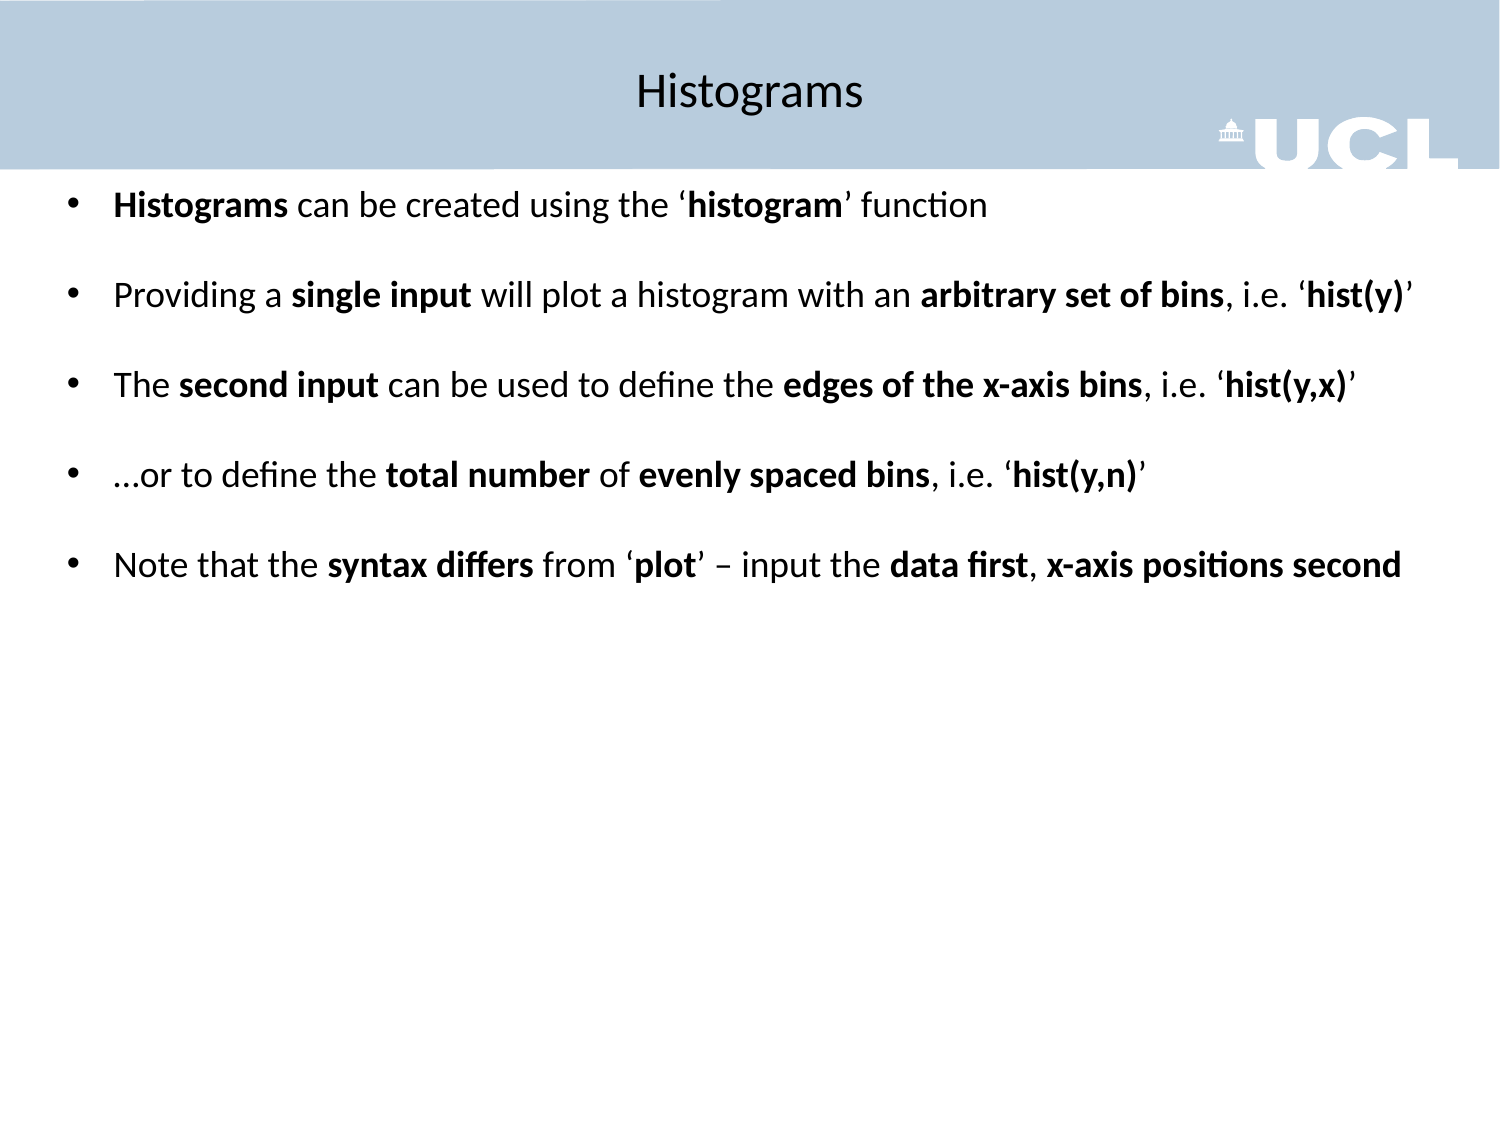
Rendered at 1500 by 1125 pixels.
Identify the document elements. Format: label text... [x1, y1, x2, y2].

picture [0, 0, 1500, 170]
text_box Histograms can be created using the ‘histogram’ function Providing a single input will plot a histogram with an arbitrary set of bins, i.e. ‘hist(y)’ The second input can be used to define the edges of the x-axis bins, i.e. ‘hist(y,x)’ …or to define the total number of evenly spaced bins, i.e. ‘hist(y,n)’ Note that the syntax differs from ‘plot’ – input the data first, x-axis positions second [52, 178, 1446, 593]
